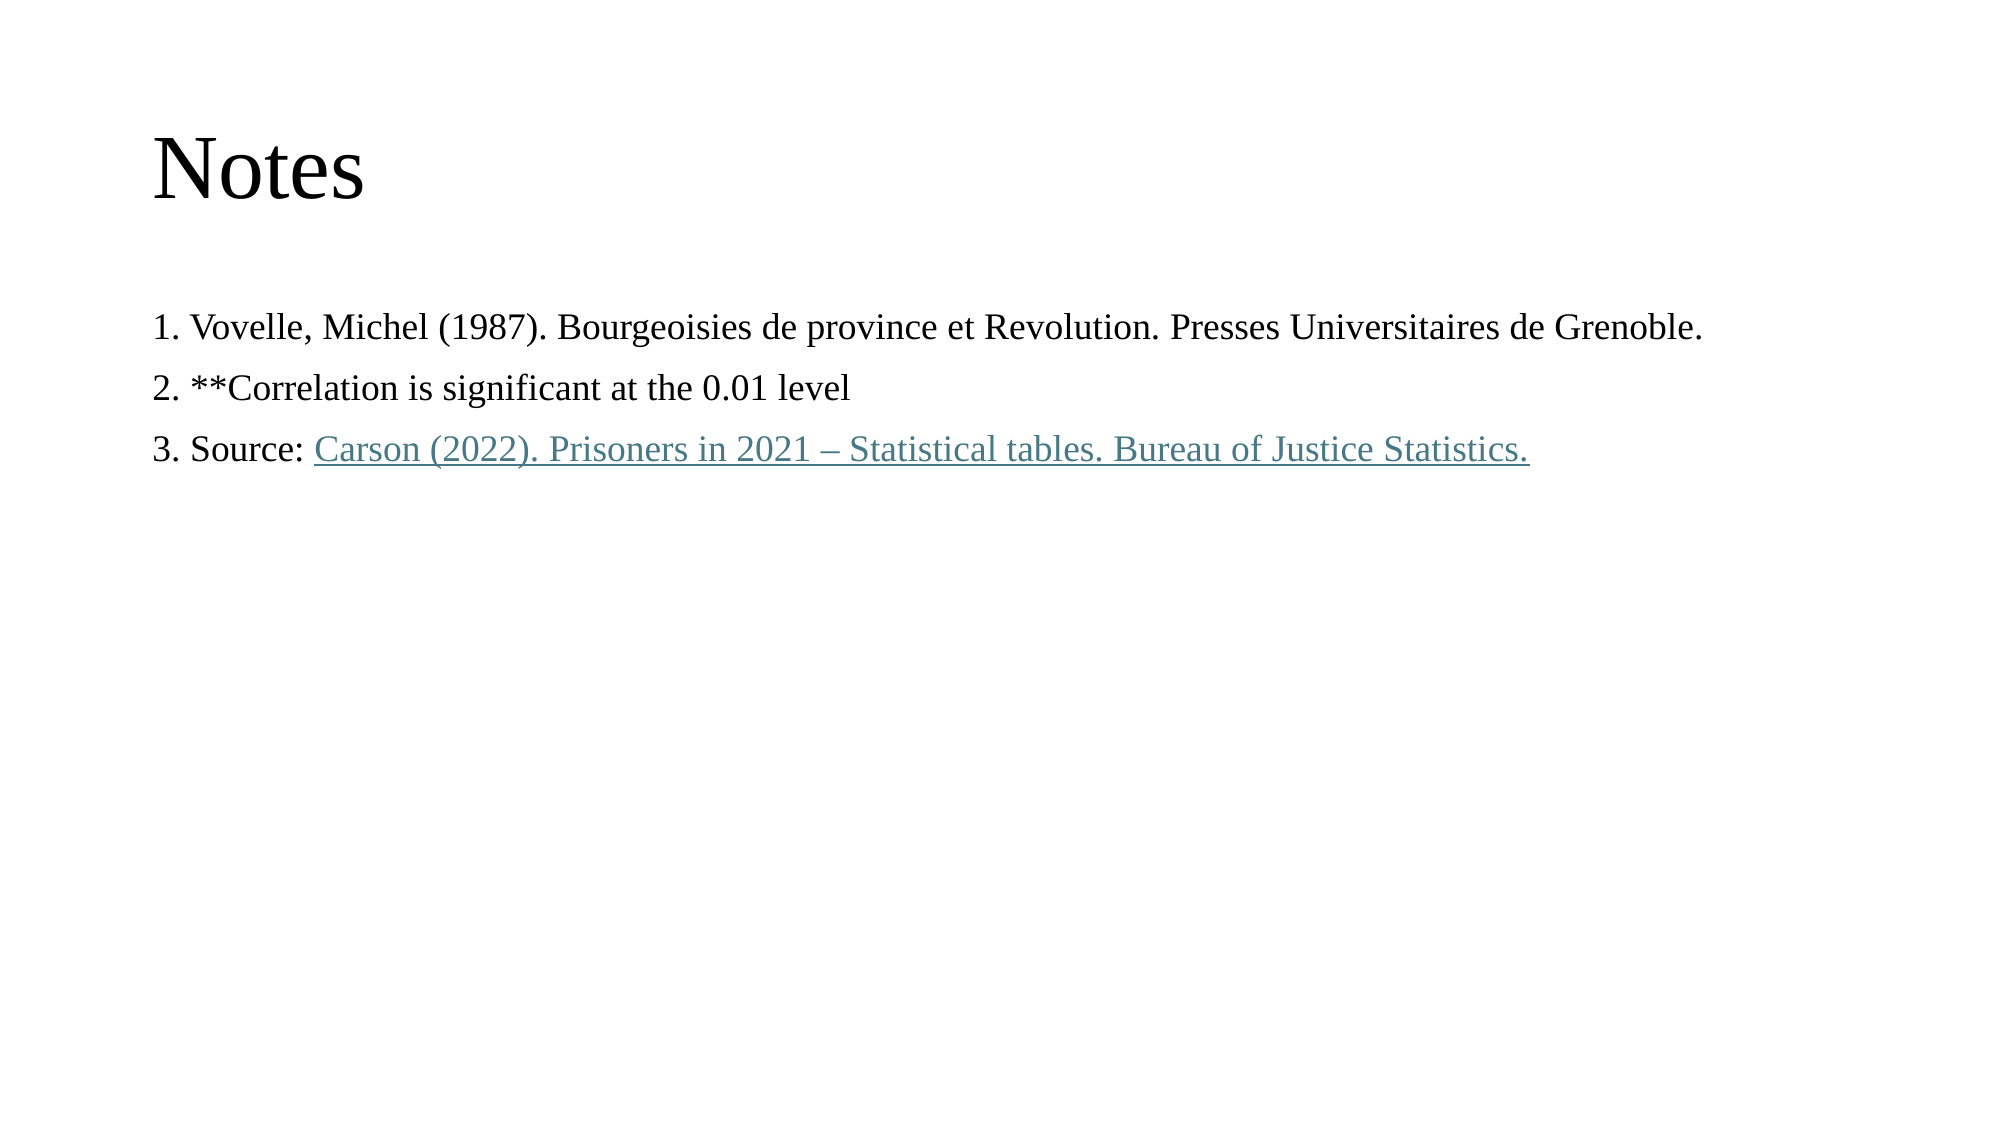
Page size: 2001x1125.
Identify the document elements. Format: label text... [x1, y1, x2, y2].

title Notes [137, 59, 1863, 278]
list 1. Vovelle, Michel (1987). Bourgeoisies de province et Revolution. Presses Universitaires de Grenoble. 2. **Correlation is significant at the 0.01 level 3. Source: Carson (2022). Prisoners in 2021 – Statistical tables. Bureau of Justice Statistics. [137, 299, 1863, 1014]
